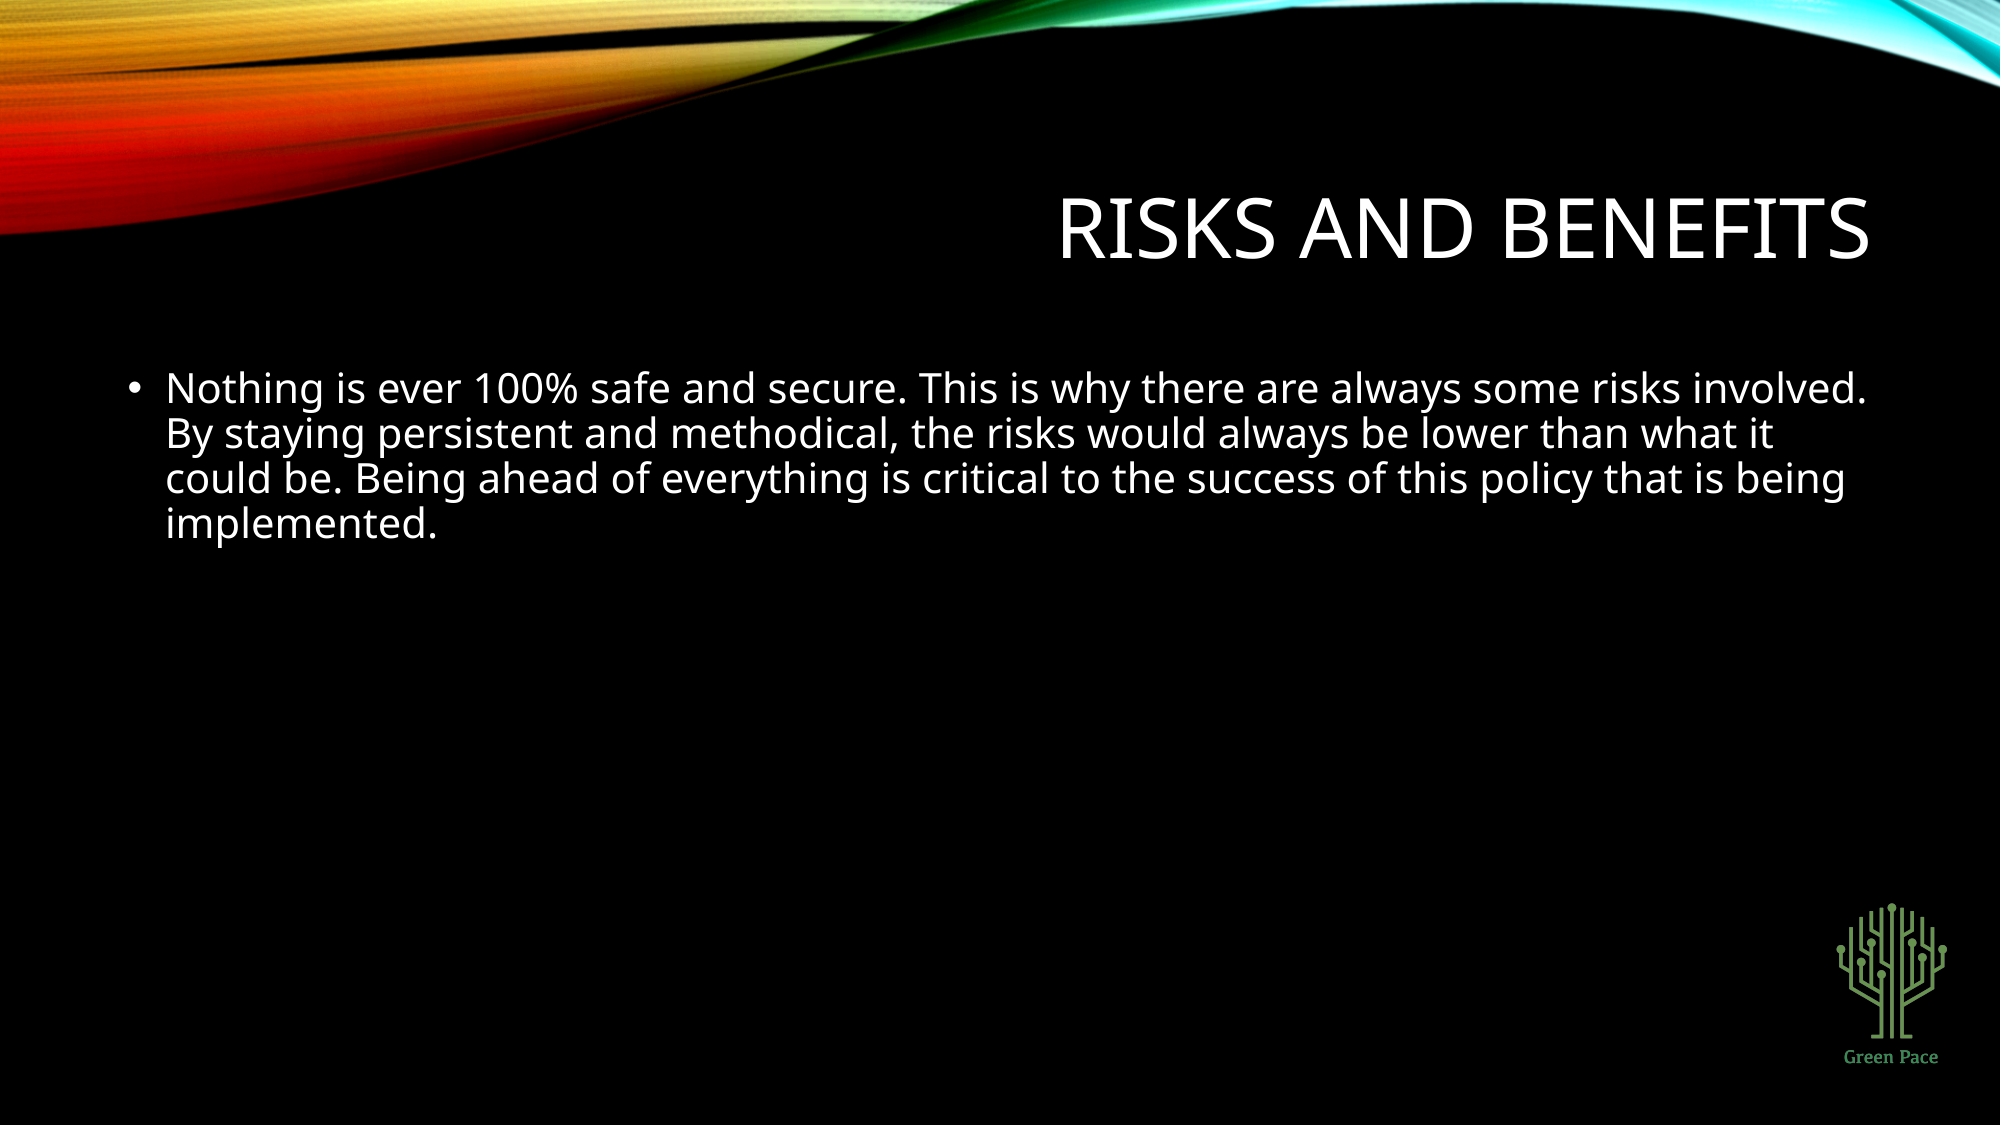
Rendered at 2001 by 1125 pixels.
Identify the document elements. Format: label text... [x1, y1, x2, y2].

list Nothing is ever 100% safe and secure. This is why there are always some risks involved. By staying persistent and methodical, the risks would always be lower than what it could be. Being ahead of everything is critical to the success of this policy that is being implemented. [112, 360, 1888, 1021]
title RISKS AND BENEFITS [474, 125, 1888, 338]
picture [1817, 892, 1964, 1082]
picture [0, 0, 2000, 237]
